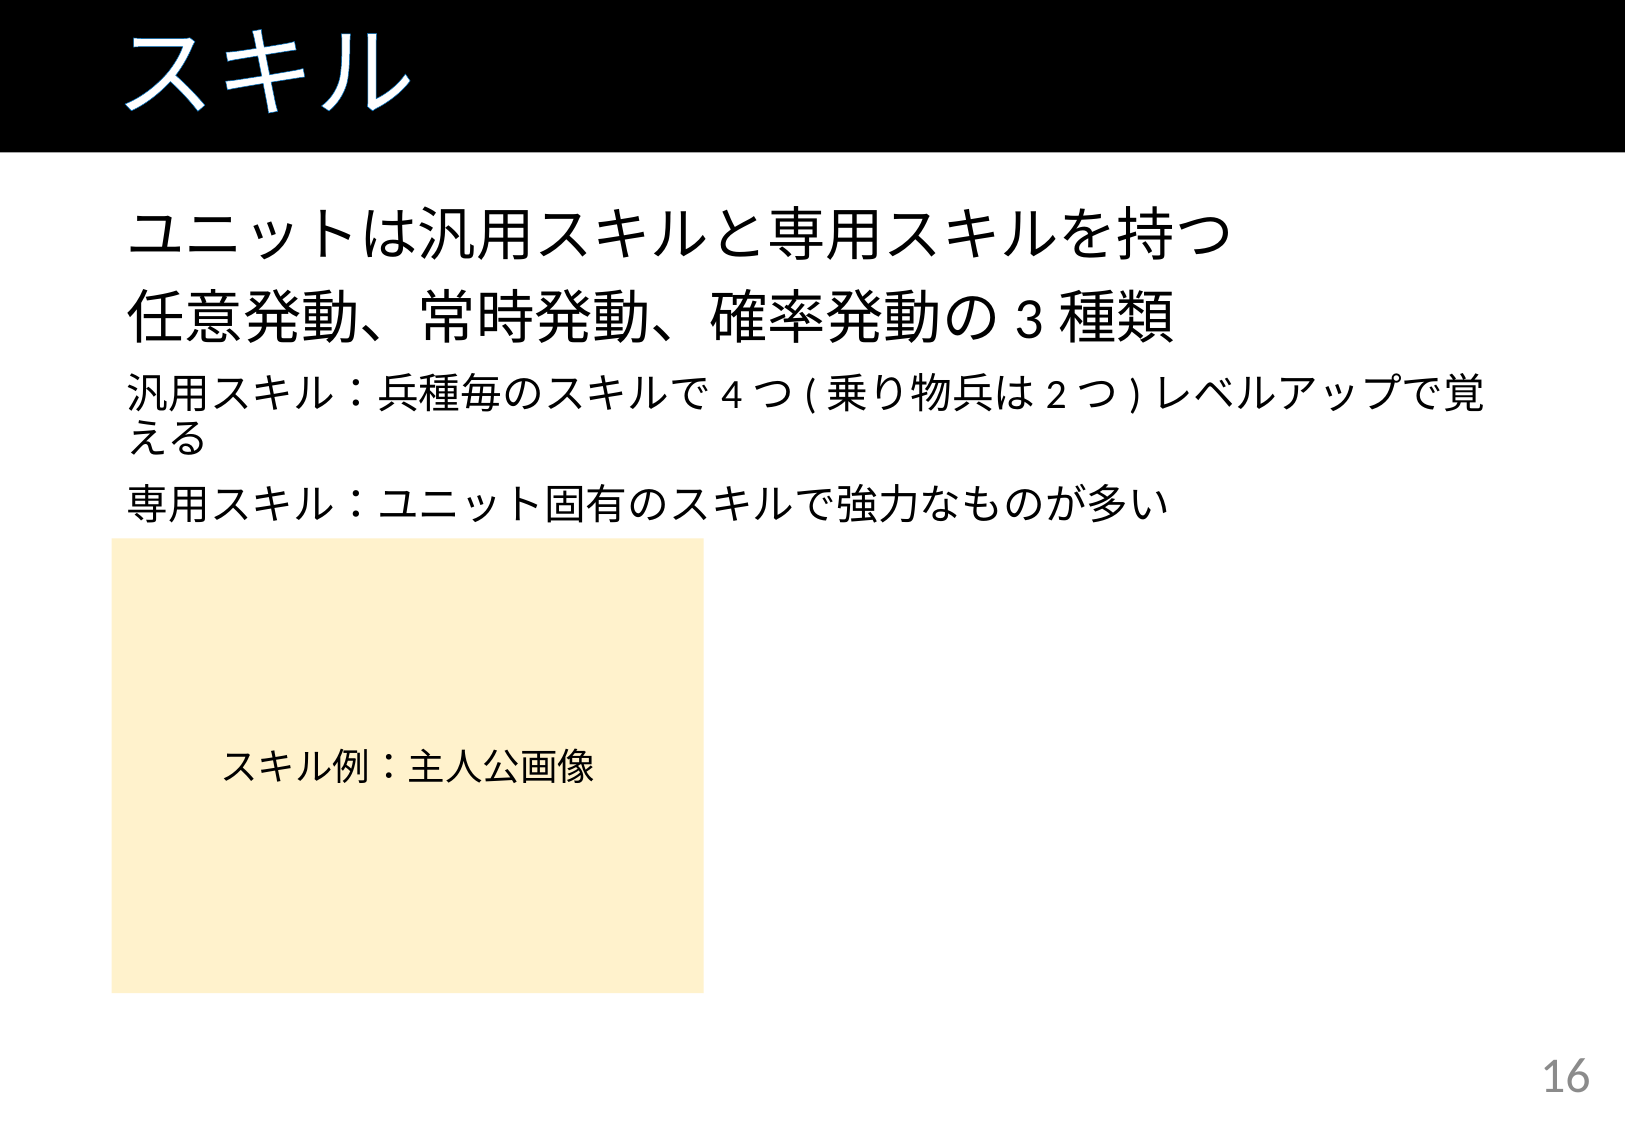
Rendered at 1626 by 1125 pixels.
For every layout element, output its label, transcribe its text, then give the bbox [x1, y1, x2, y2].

list ユニットは汎用スキルと専用スキルを持つ 任意発動、常時発動、確率発動の3種類 汎用スキル：兵種毎のスキルで4つ(乗り物兵は2つ)レベルアップで覚える 専用スキル：ユニット固有のスキルで強力なものが多い [111, 197, 1514, 514]
text_box スキル例：主人公画像 [111, 538, 704, 994]
slide_number 16 [1513, 1042, 1606, 1103]
title スキル [0, 0, 1625, 153]
